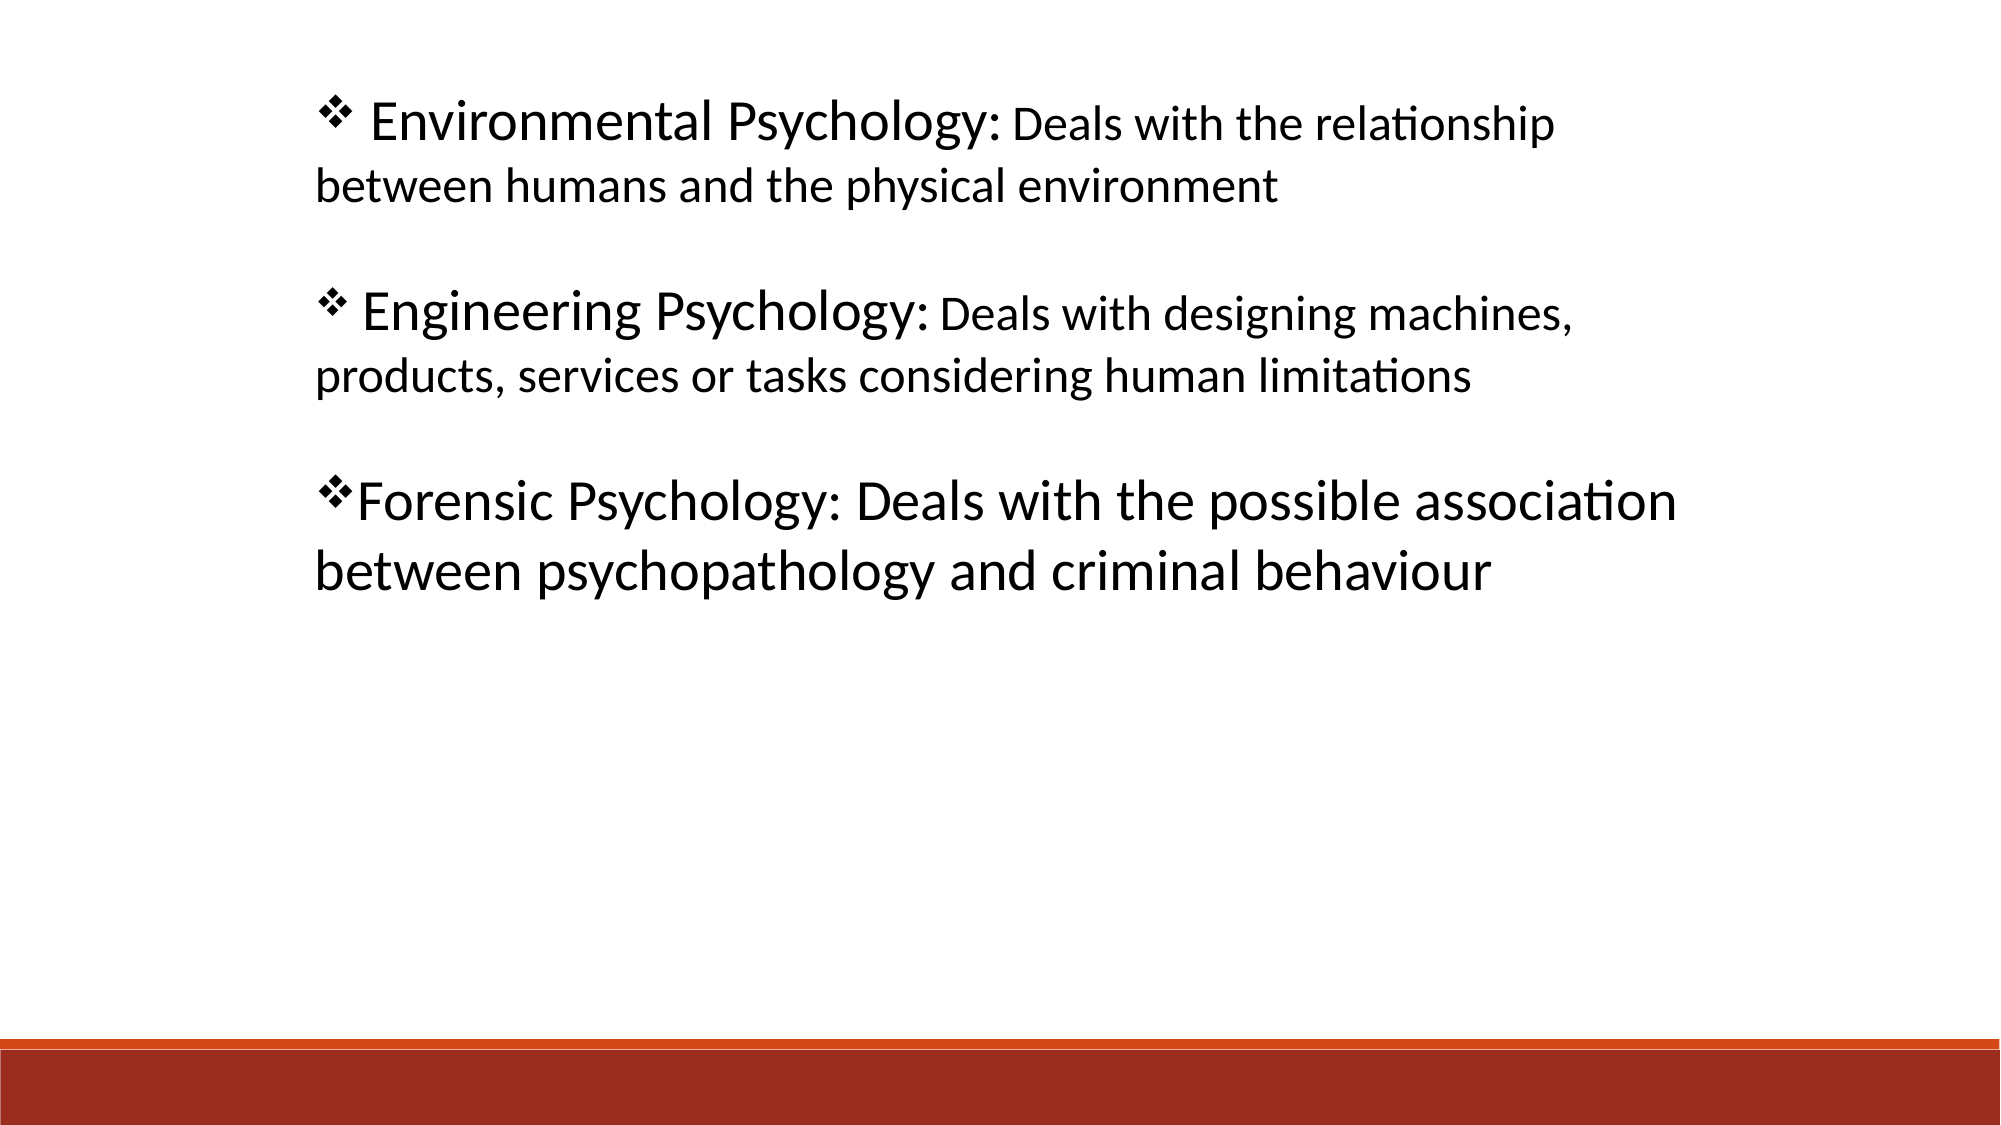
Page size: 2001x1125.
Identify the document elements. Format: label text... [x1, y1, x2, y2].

text_box Environmental Psychology: Deals with the relationship between humans and the physical environment Engineering Psychology: Deals with designing machines, products, services or tasks considering human limitations Forensic Psychology: Deals with the possible association between psychopathology and criminal behaviour [300, 74, 1750, 750]
